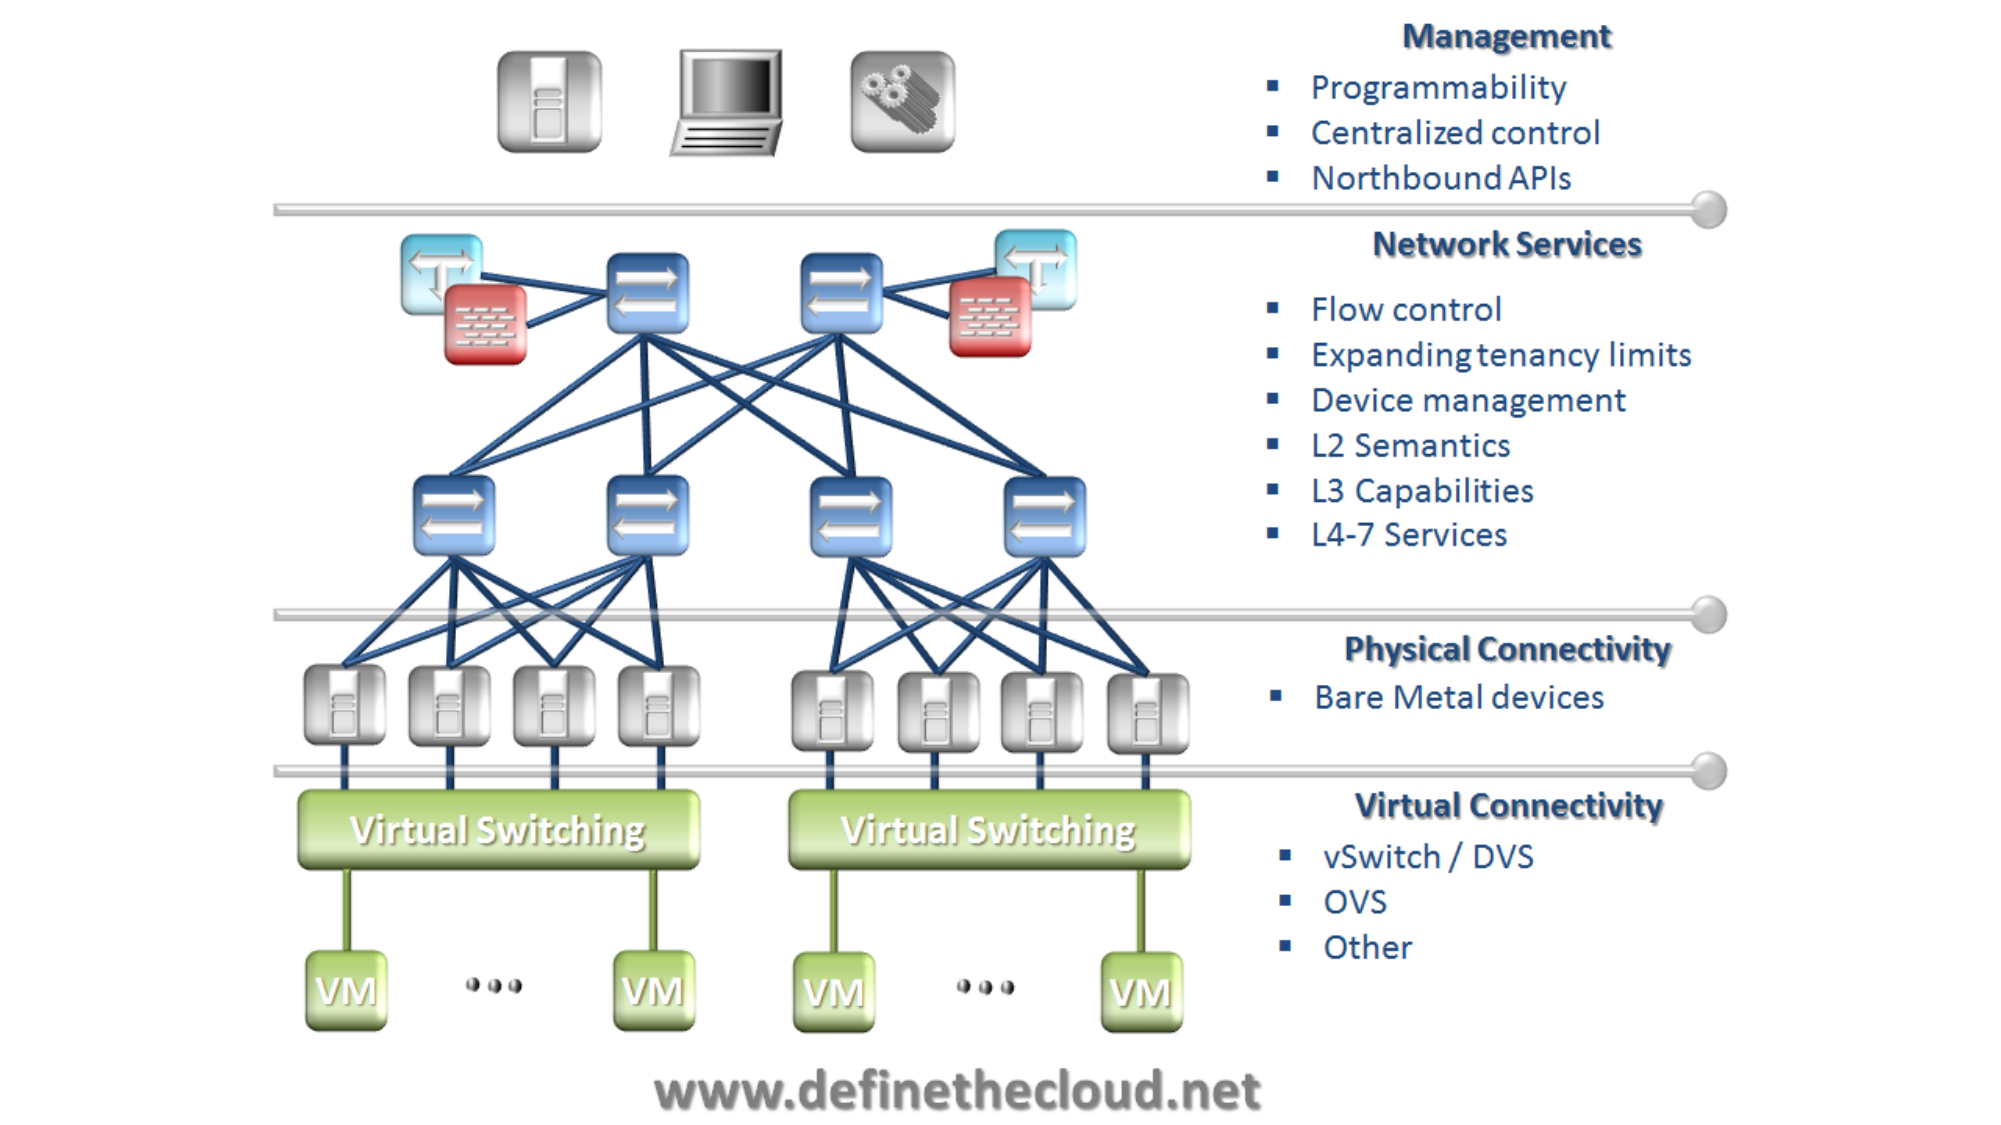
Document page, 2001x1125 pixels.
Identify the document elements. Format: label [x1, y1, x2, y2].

picture [270, 0, 1730, 1125]
